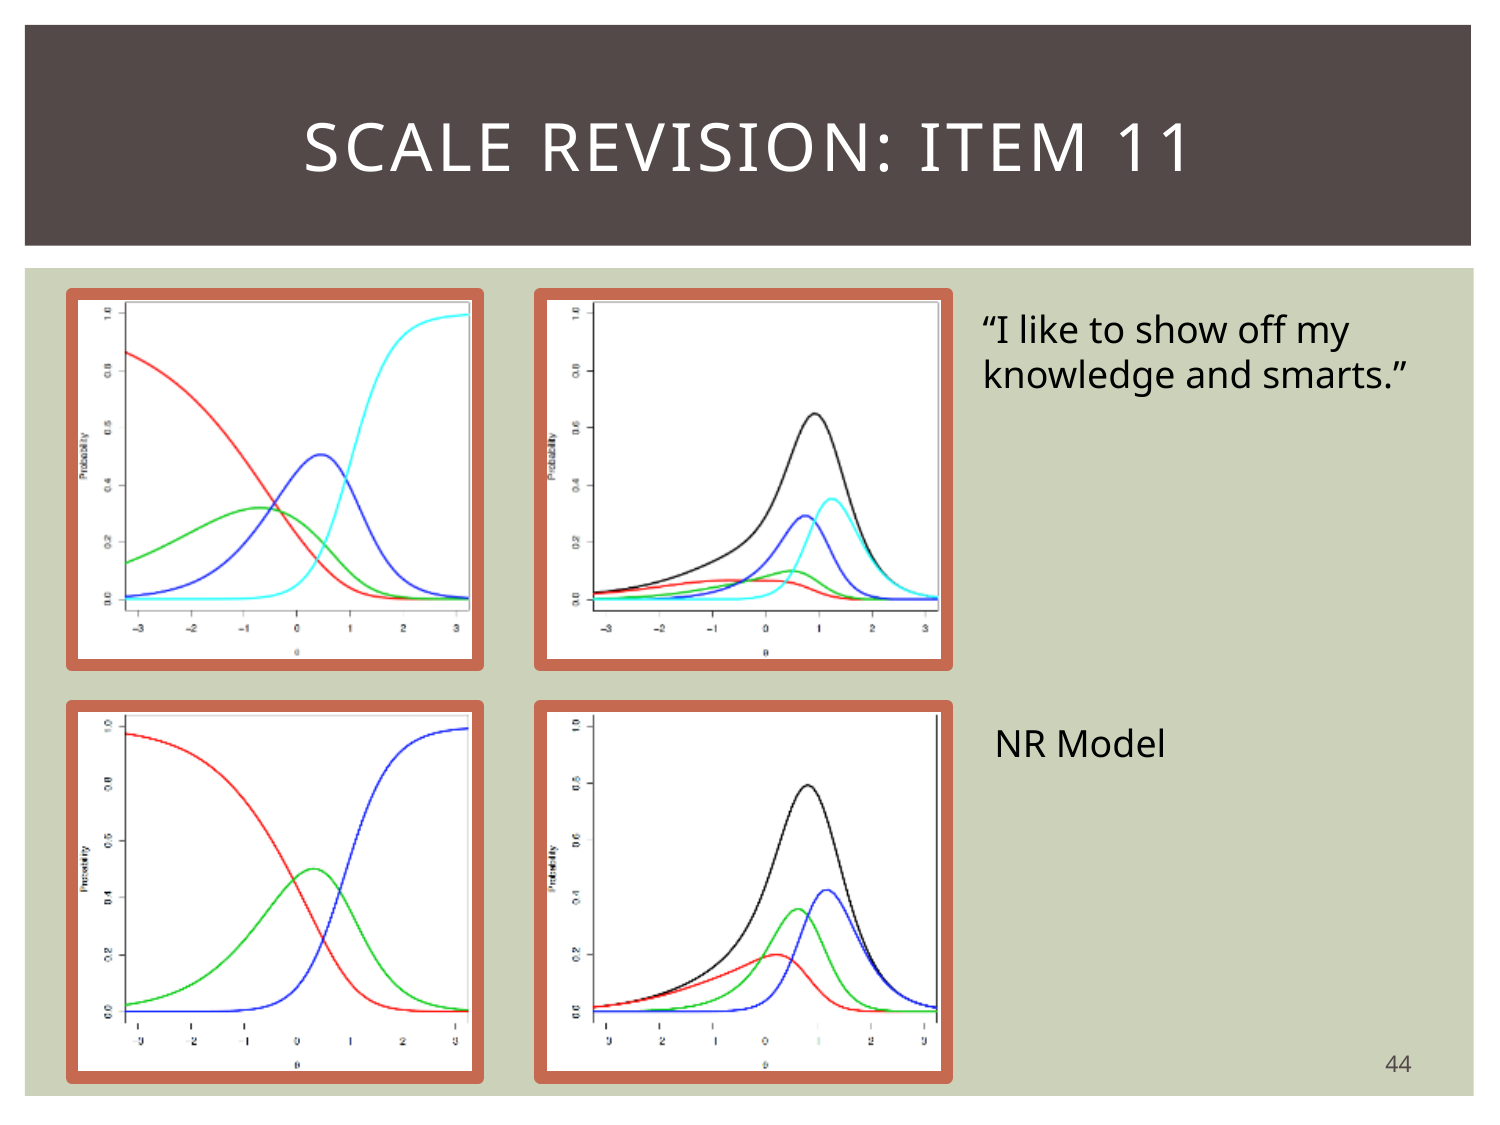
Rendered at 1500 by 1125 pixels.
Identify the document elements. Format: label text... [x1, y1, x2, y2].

title Scale revision: item 11 [62, 58, 1438, 232]
slide_number 44 [1349, 1041, 1448, 1089]
picture [77, 300, 472, 660]
picture [77, 712, 472, 1072]
picture [546, 712, 941, 1072]
text_box NR Model [979, 712, 1182, 773]
picture [546, 300, 941, 660]
text_box “I like to show off my knowledge and smarts.” [967, 298, 1478, 404]
